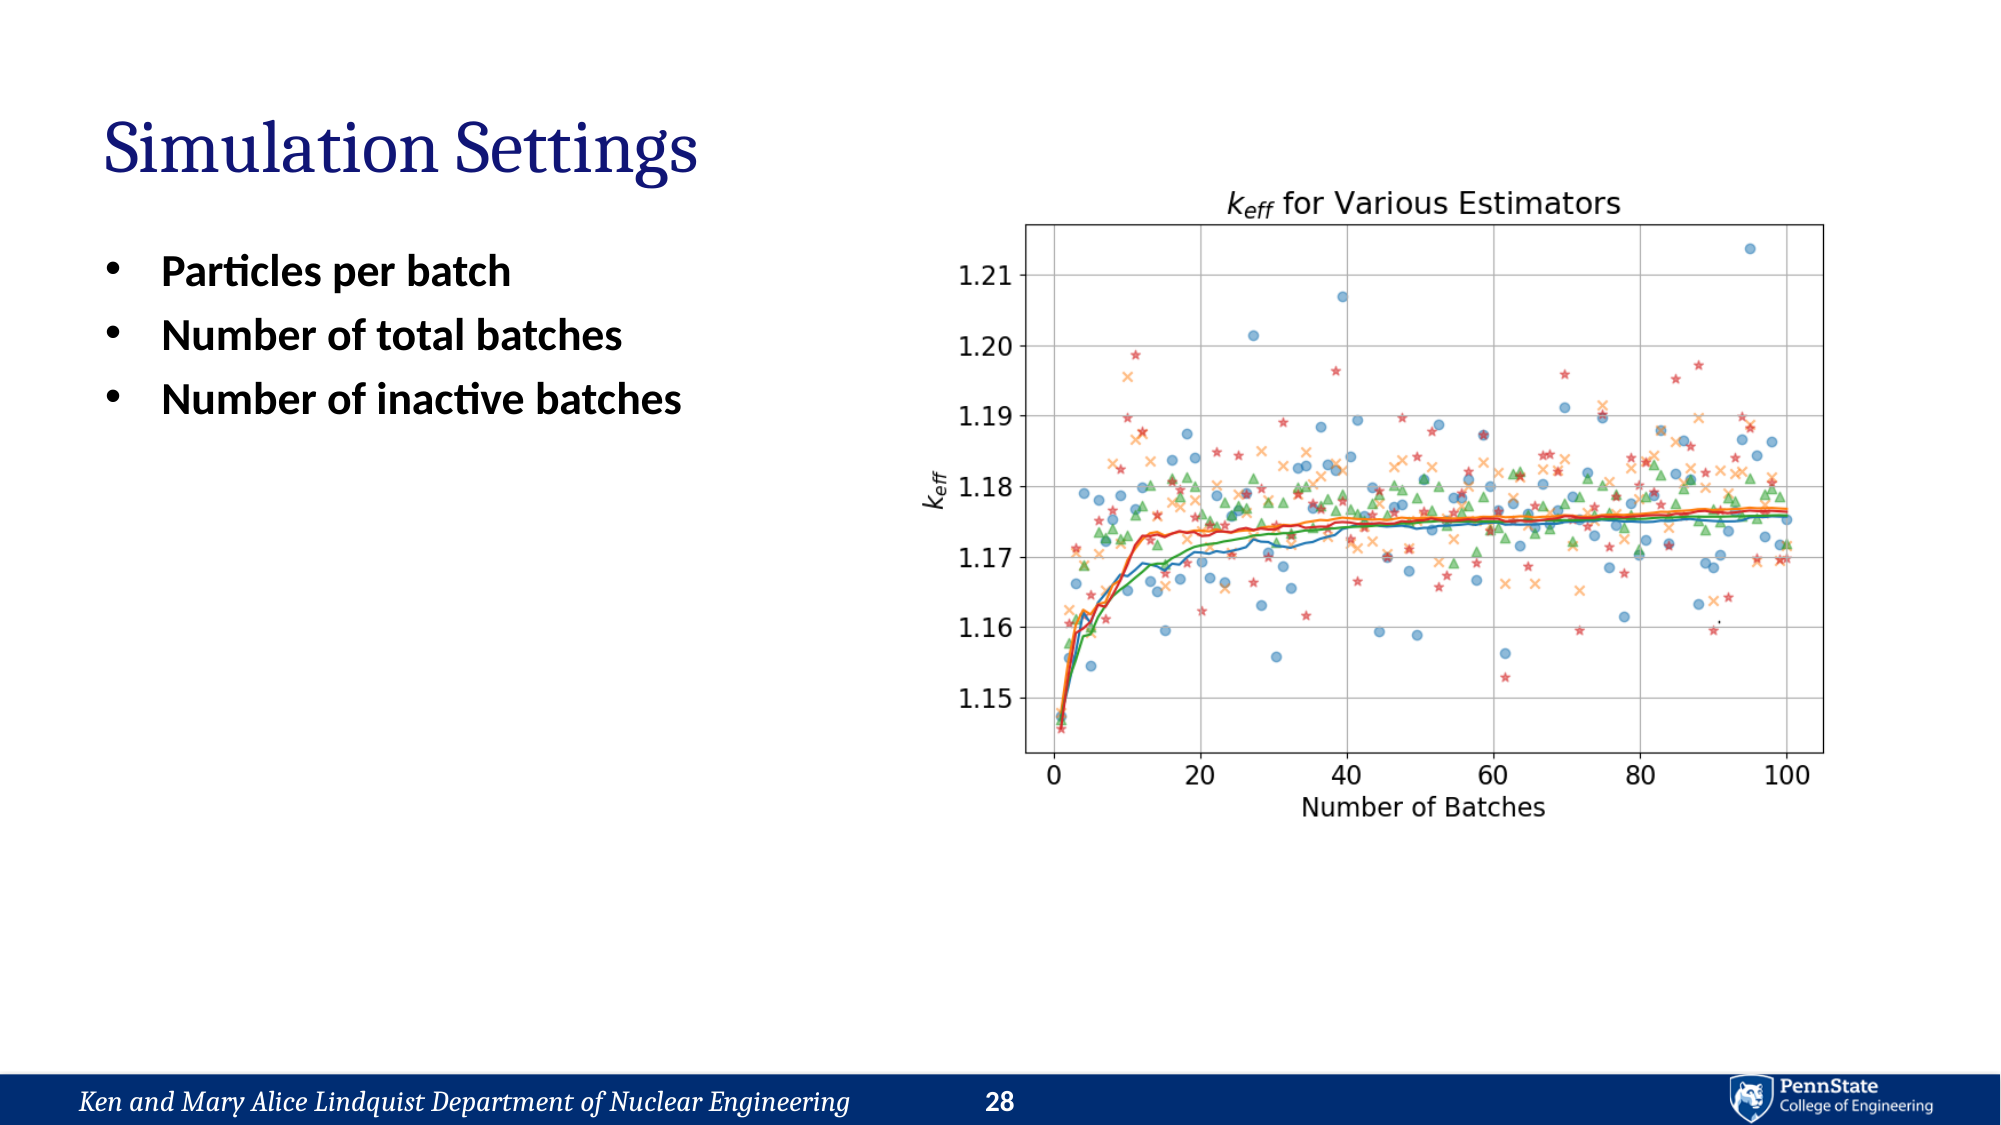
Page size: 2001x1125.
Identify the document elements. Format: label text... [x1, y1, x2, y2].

picture [896, 141, 1926, 829]
slide_number 28 [943, 1074, 1057, 1125]
title Simulation Settings [90, 90, 1905, 195]
picture [1729, 1074, 1937, 1125]
list Particles per batch Number of total batches Number of inactive batches [90, 232, 909, 983]
